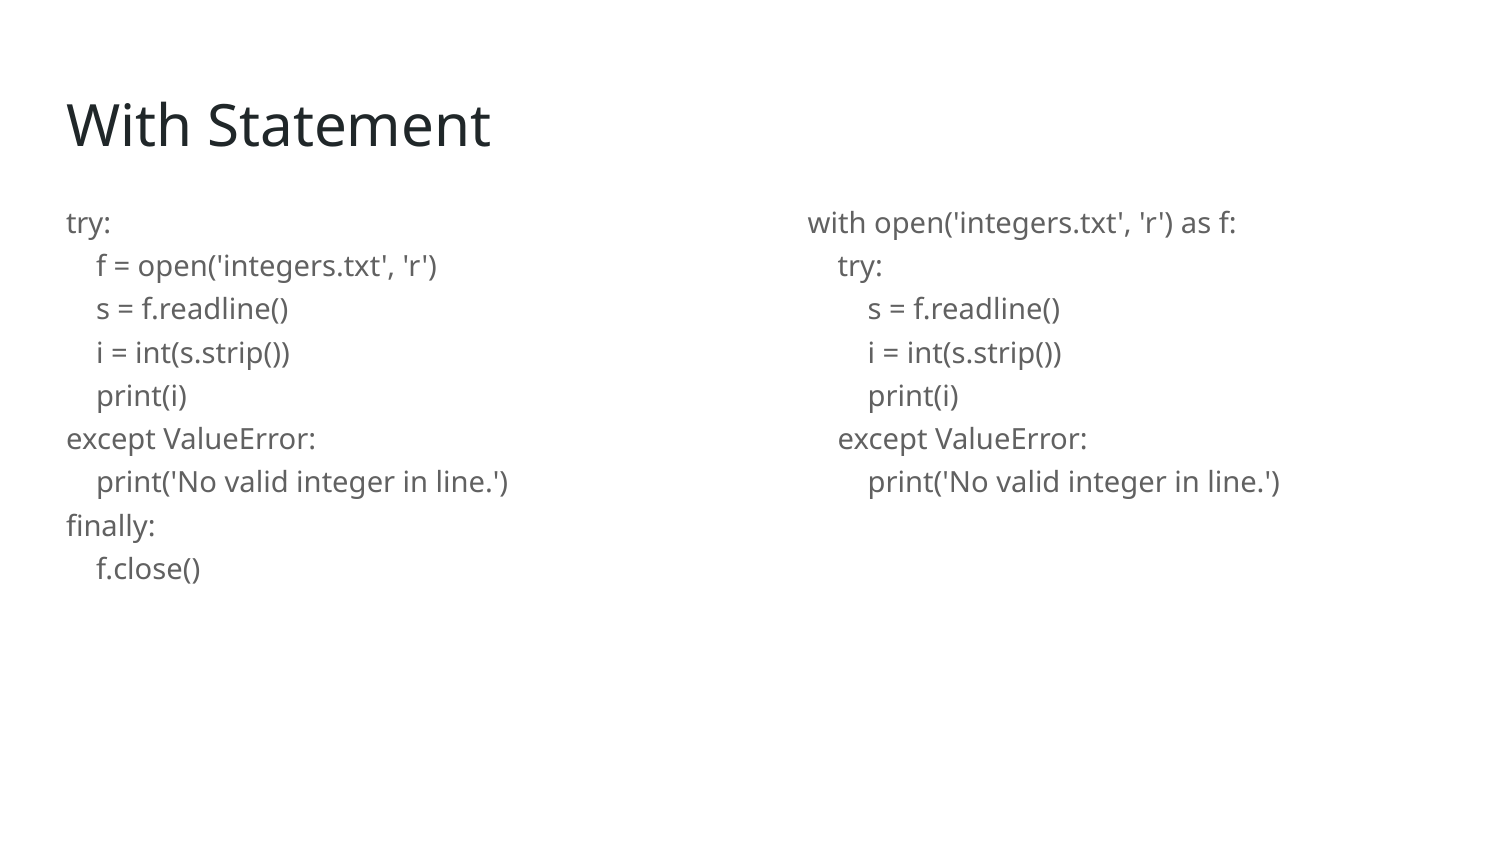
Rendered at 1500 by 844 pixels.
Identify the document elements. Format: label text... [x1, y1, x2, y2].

list with open('integers.txt', 'r') as f: try: s = f.readline() i = int(s.strip()) print(i) except ValueError: print('No valid integer in line.') [792, 189, 1449, 750]
list try: f = open('integers.txt', 'r') s = f.readline() i = int(s.strip()) print(i) except ValueError: print('No valid integer in line.') finally: f.close() [51, 189, 708, 750]
title With Statement [51, 72, 1449, 167]
